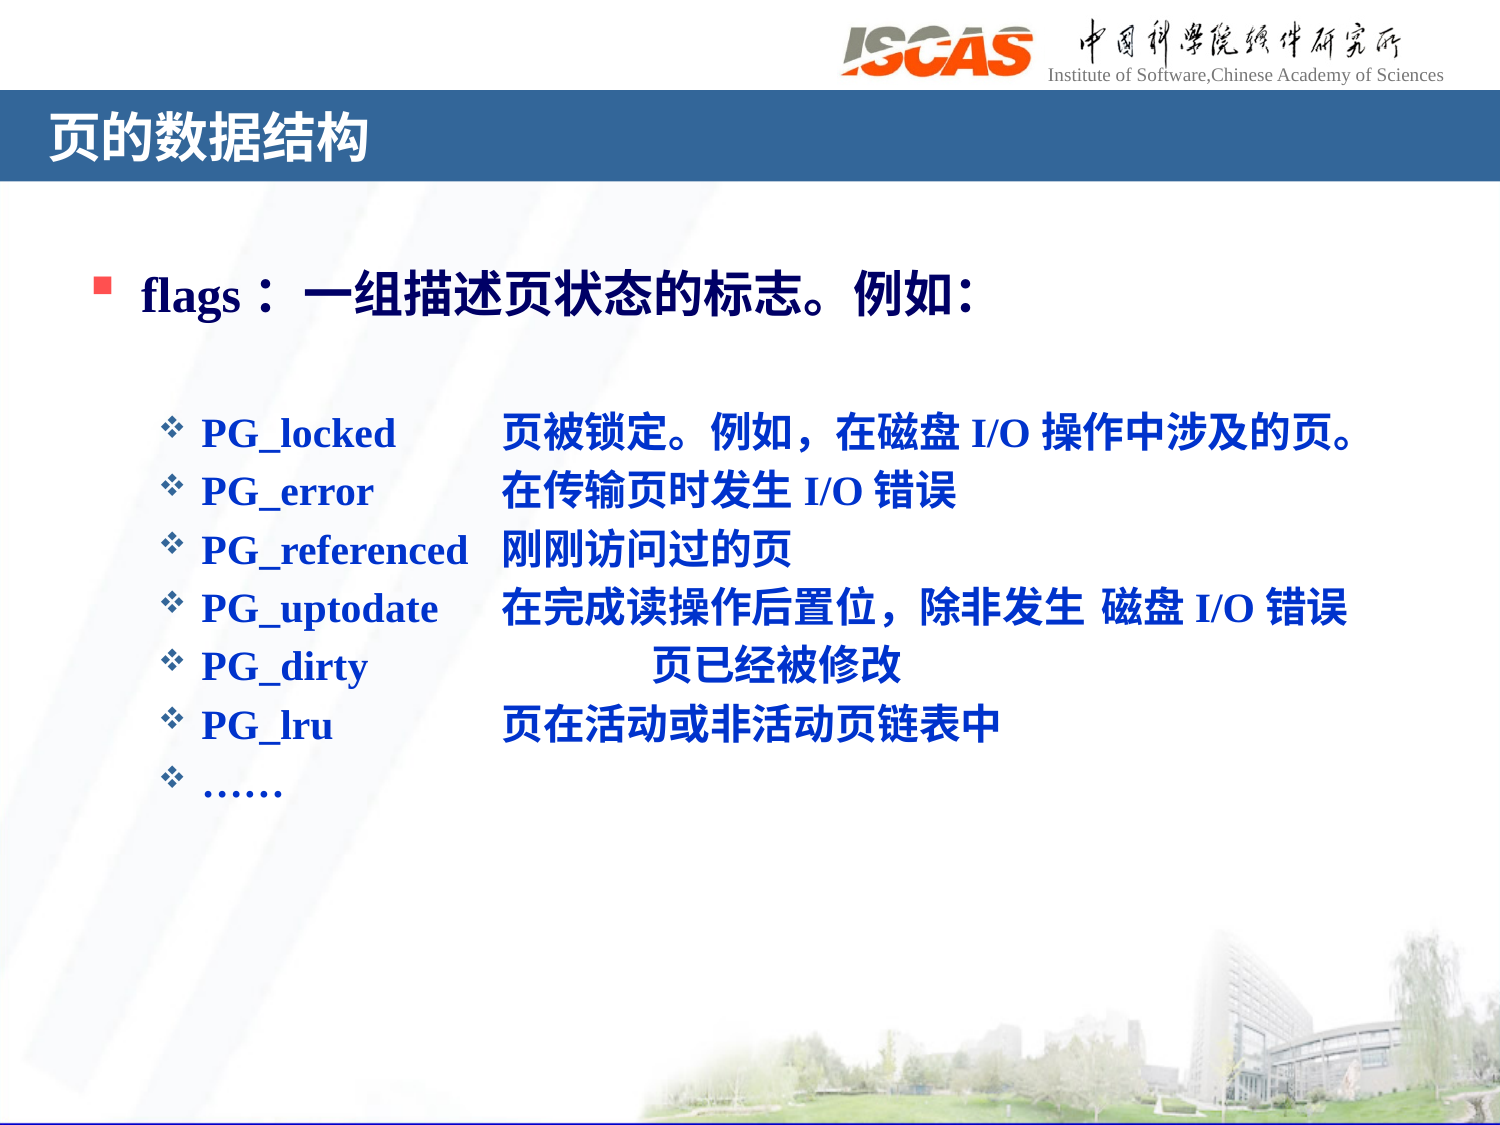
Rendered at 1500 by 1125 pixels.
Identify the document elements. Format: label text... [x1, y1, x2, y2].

list flags：一组描述页状态的标志。例如： PG_locked 页被锁定。例如，在磁盘I/O操作中涉及的页。 PG_error 在传输页时发生I/O错误 PG_referenced 刚刚访问过的页 PG_uptodate 在完成读操作后置位，除非发生 磁盘I/O错误 PG_dirty 页已经被修改 PG_lru 页在活动或非活动页链表中 …… [73, 255, 1427, 1059]
picture [837, 18, 1045, 87]
picture [1077, 15, 1402, 71]
title 页的数据结构 [0, 89, 1500, 182]
picture [0, 182, 1500, 1125]
